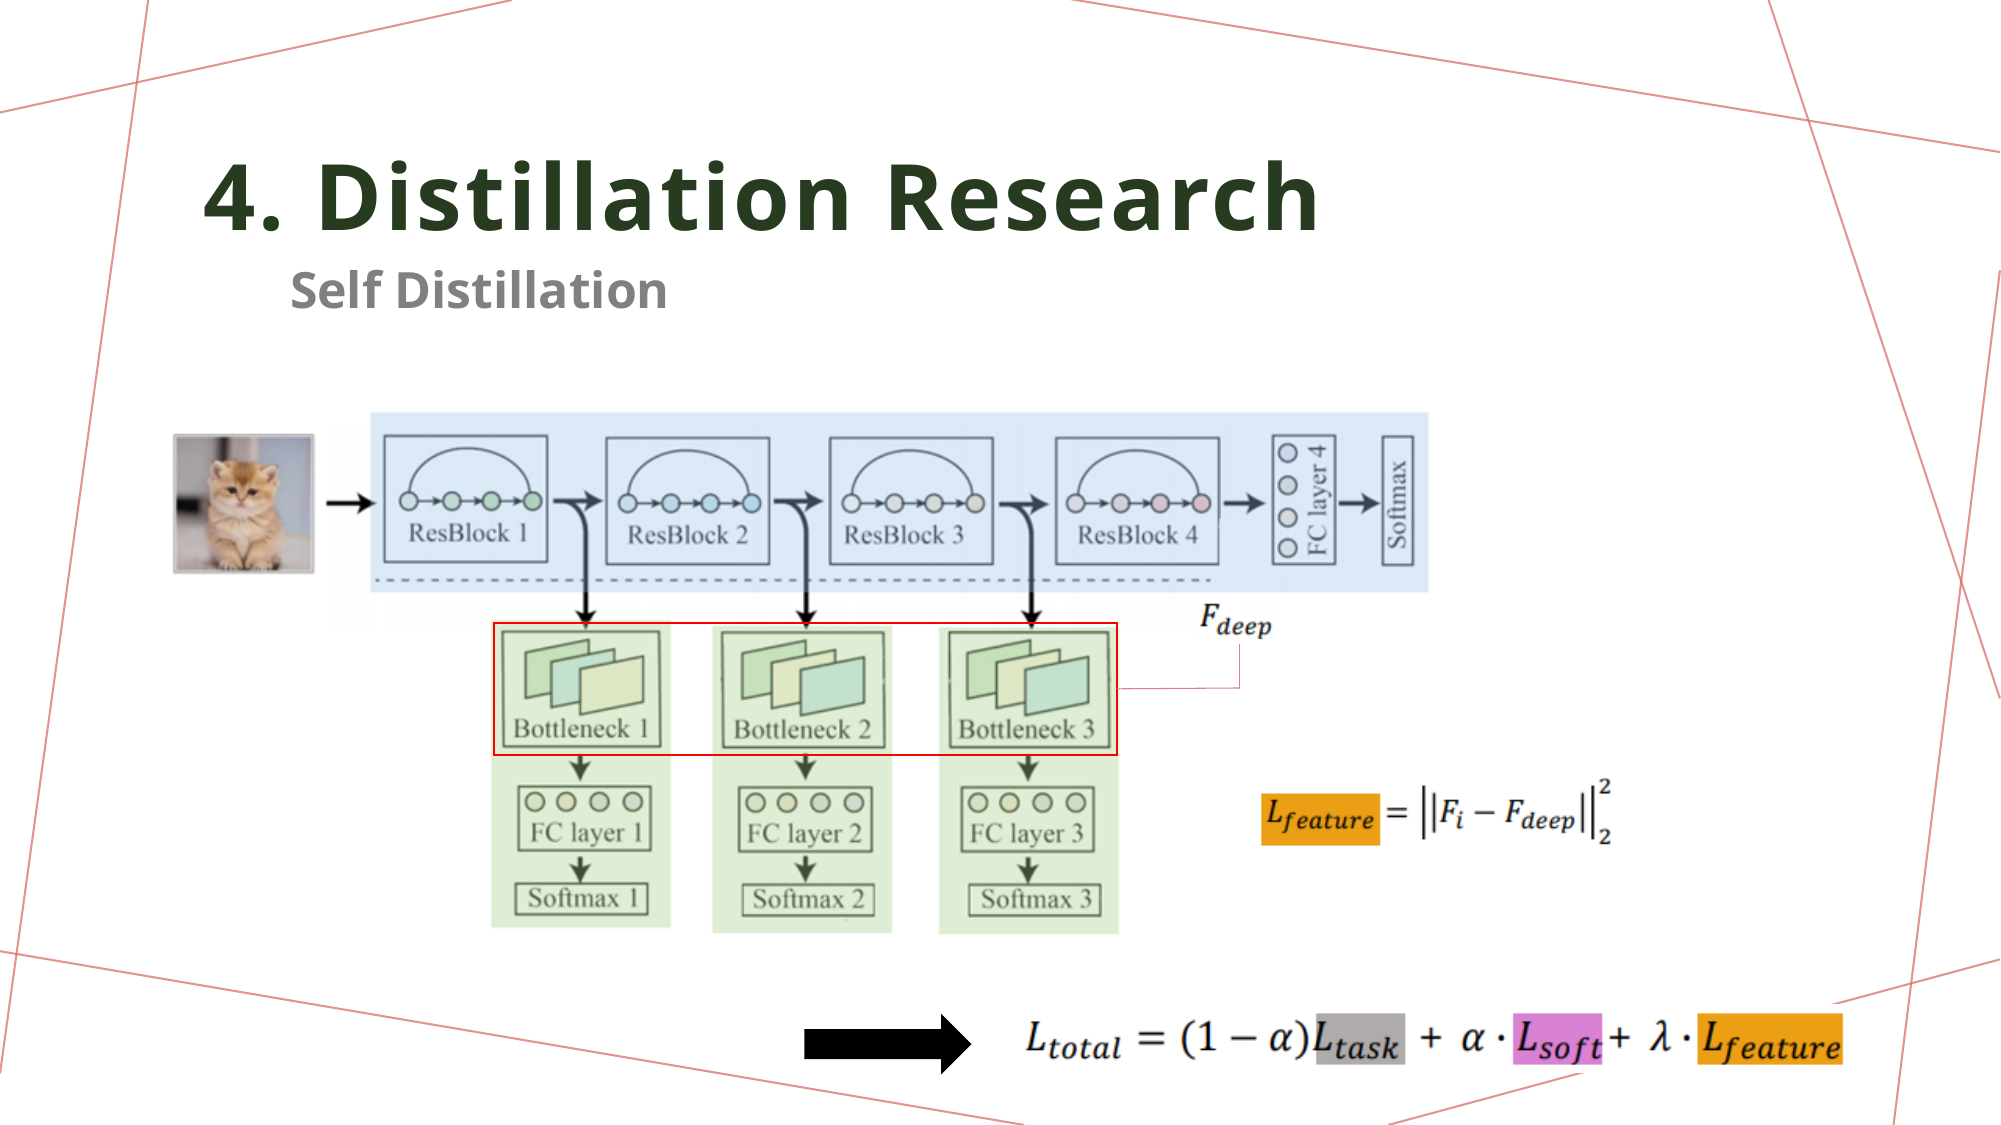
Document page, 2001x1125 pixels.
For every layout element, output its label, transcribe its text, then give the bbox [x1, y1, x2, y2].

picture [1021, 1004, 1851, 1073]
picture [167, 409, 1623, 938]
text_box Self Distillation [275, 250, 685, 326]
text_box [804, 1013, 972, 1075]
title 4. Distillation Research [185, 68, 1913, 311]
